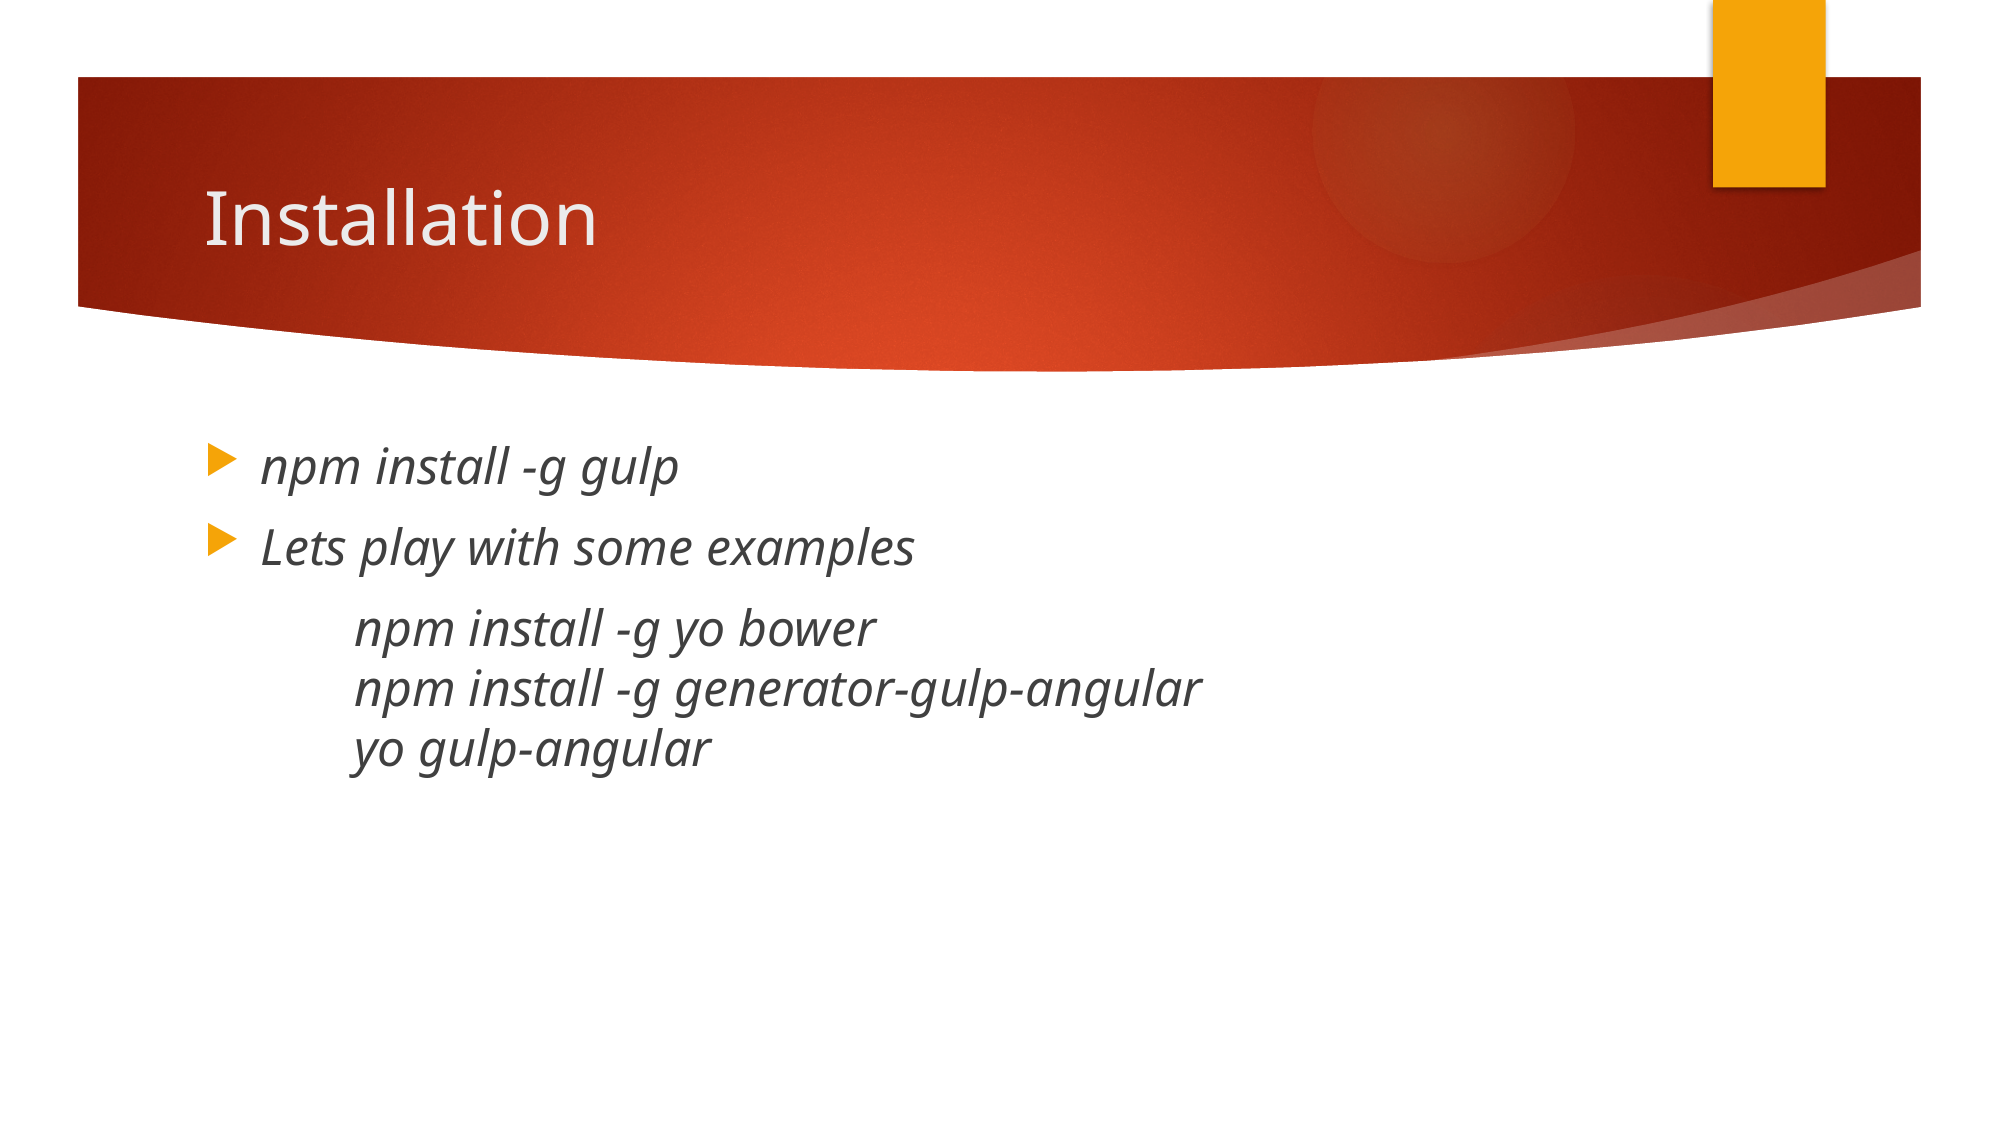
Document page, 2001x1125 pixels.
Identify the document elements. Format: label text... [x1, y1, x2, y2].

title Installation [189, 155, 1627, 275]
list npm install -g gulp Lets play with some examples npm install -g yo bower npm install -g generator-gulp-angular yo gulp-angular [189, 427, 1627, 988]
